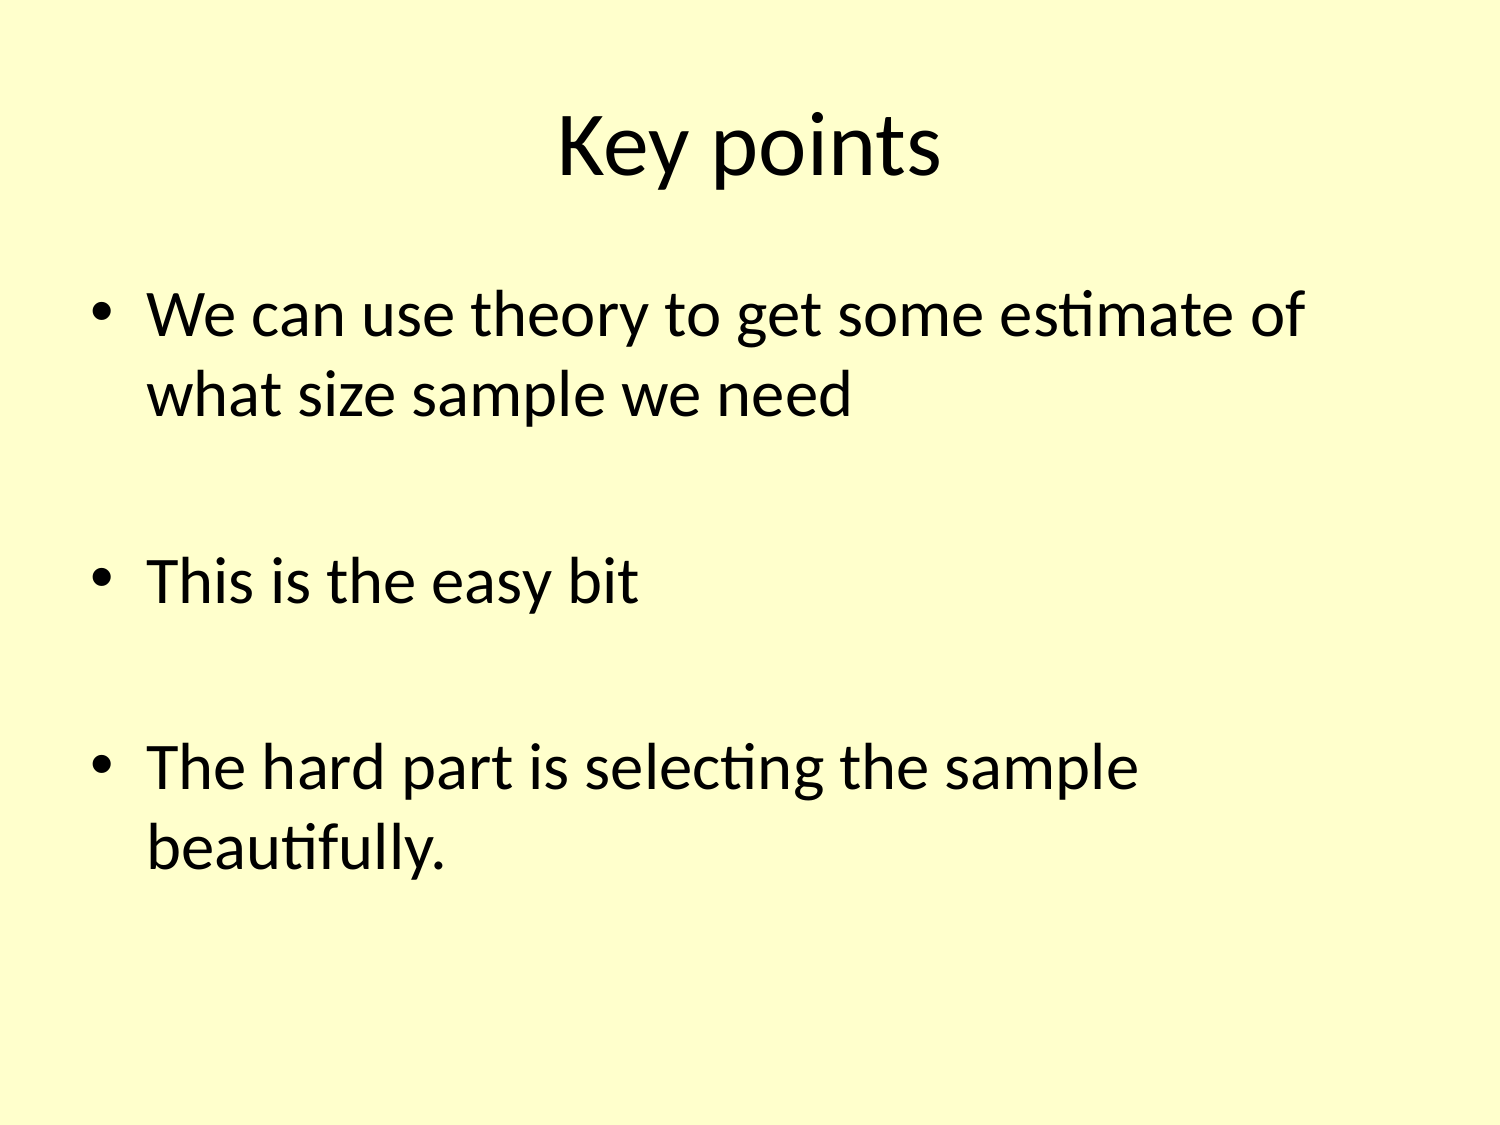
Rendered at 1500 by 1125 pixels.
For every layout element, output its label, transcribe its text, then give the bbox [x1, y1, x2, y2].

list We can use theory to get some estimate of what size sample we need This is the easy bit The hard part is selecting the sample beautifully. [75, 262, 1425, 1005]
title Key points [75, 45, 1425, 233]
